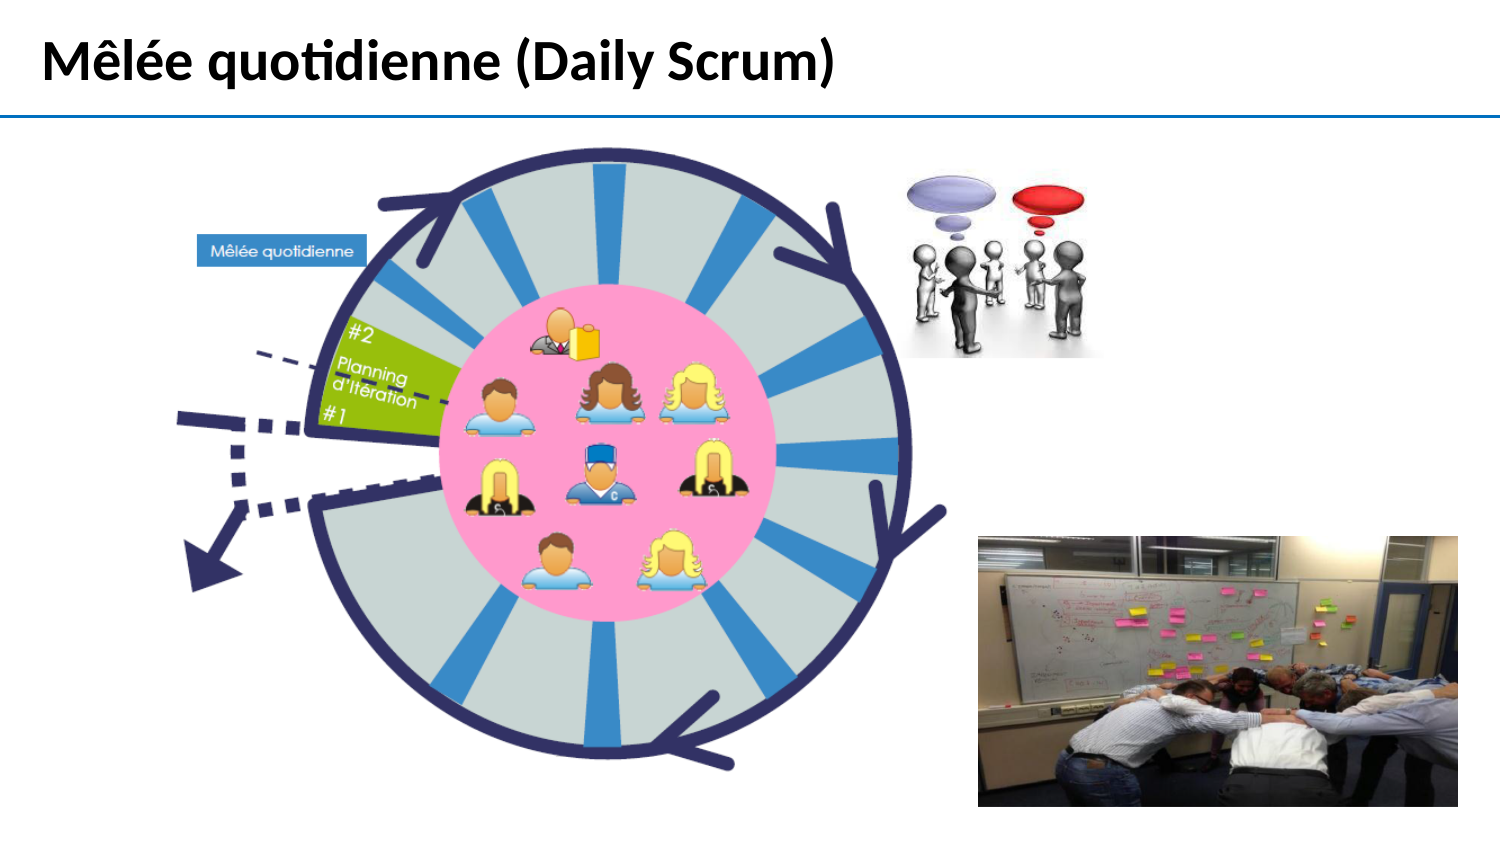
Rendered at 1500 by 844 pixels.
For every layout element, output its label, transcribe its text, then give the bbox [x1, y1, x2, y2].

picture [151, 144, 1459, 807]
title Mêlée quotidienne (Daily Scrum) [0, 0, 1500, 117]
